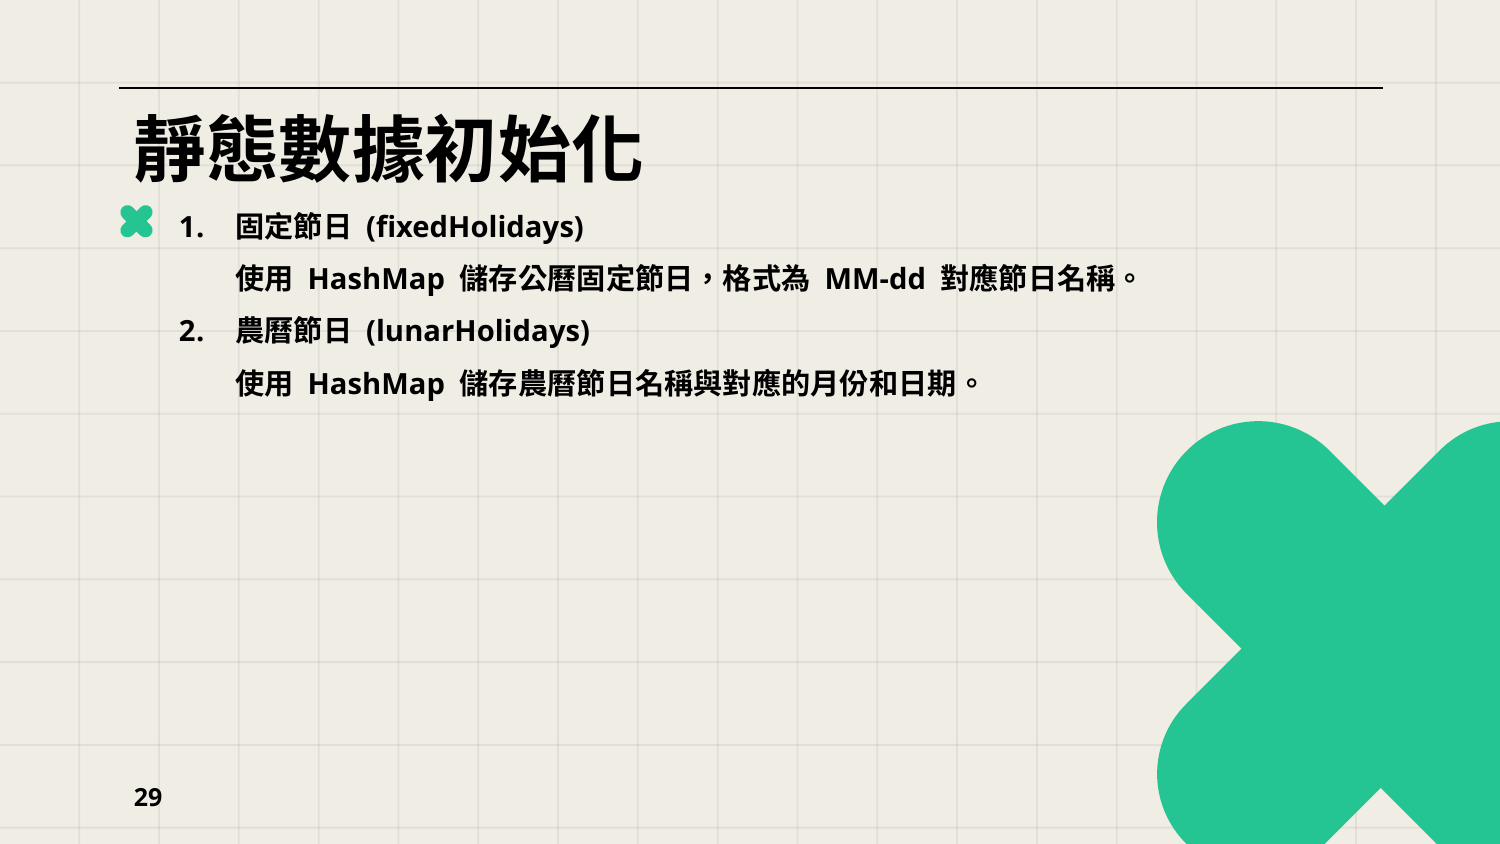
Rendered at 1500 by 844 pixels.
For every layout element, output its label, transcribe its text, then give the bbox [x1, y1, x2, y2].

slide_number 29 [119, 766, 209, 831]
text_box 固定節日 (fixedHolidays) 使用 HashMap 儲存公曆固定節日，格式為 MM-dd 對應節日名稱。 農曆節日 (lunarHolidays) 使用 HashMap 儲存農曆節日名稱與對應的月份和日期。 [164, 182, 1381, 408]
title 靜態數據初始化 [118, 88, 1382, 183]
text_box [116, 201, 156, 241]
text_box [1114, 378, 1500, 844]
